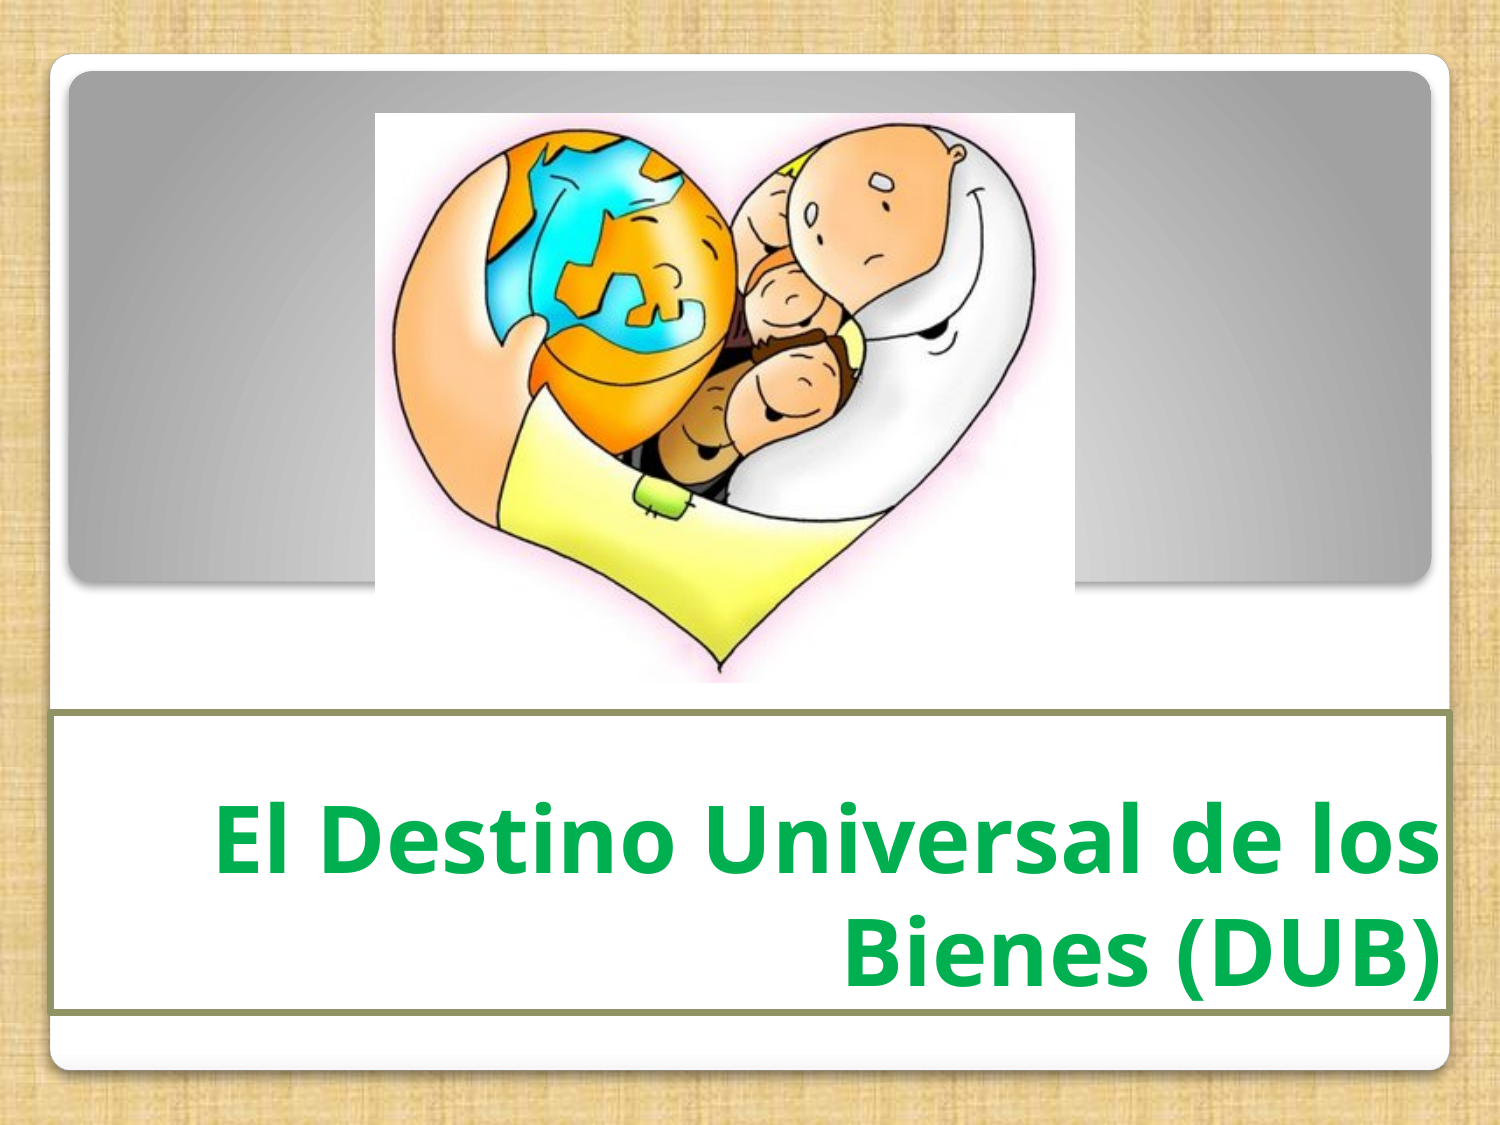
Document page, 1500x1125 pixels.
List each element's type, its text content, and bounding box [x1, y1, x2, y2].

title El Destino Universal de los Bienes (DUB) [47, 709, 1453, 1016]
picture [0, 0, 1500, 1125]
